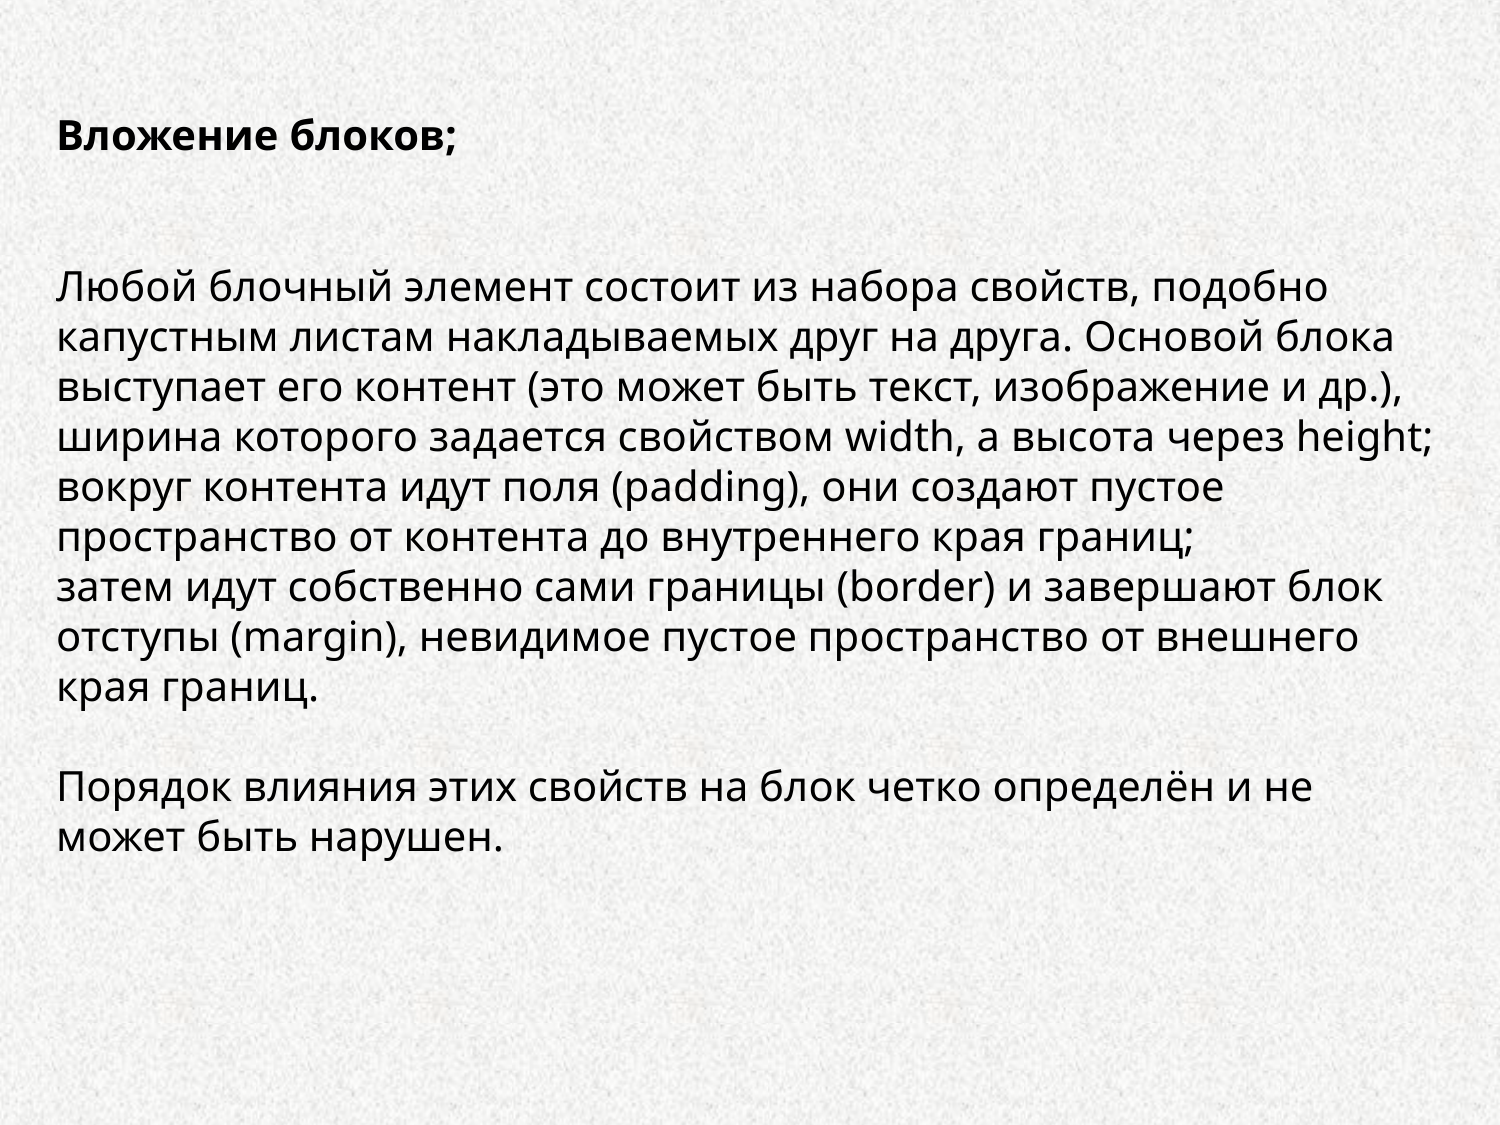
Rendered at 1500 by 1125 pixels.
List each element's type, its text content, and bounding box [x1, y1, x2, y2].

text_box Вложение блоков; Любой блочный элемент состоит из набора свойств, подобно капустным листам накладываемых друг на друга. Основой блока выступает его контент (это может быть текст, изображение и др.), ширина которого задается свойством width, а высота через height; вокруг контента идут поля (padding), они создают пустое пространство от контента до внутреннего края границ; затем идут собственно сами границы (border) и завершают блок отступы (margin), невидимое пустое пространство от внешнего края границ. Порядок влияния этих свойств на блок четко определён и не может быть нарушен. [41, 101, 1459, 867]
